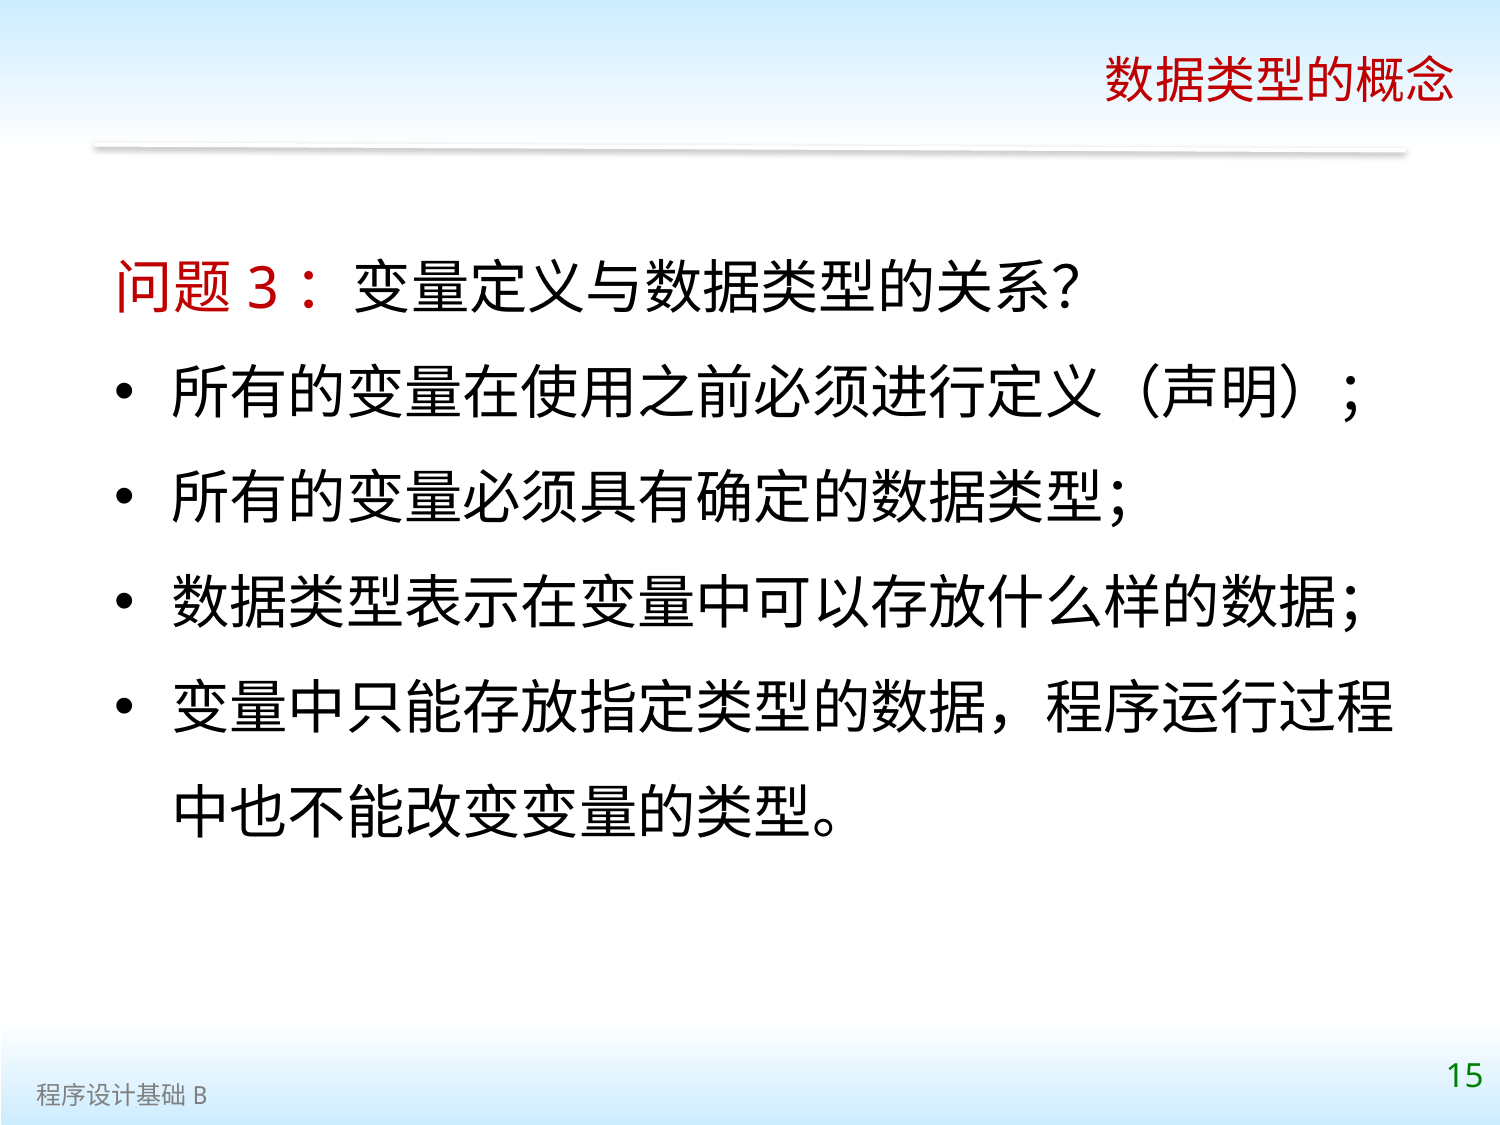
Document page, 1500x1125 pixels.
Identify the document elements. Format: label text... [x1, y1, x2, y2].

text_box 问题3：变量定义与数据类型的关系？ 所有的变量在使⽤之前必须进行定义（声明）； 所有的变量必须具有确定的数据类型； 数据类型表示在变量中可以存放什么样的数据； 变量中只能存放指定类型的数据，程序运行过程中也不能改变变量的类型。 [100, 208, 1447, 853]
text_box 数据类型的概念 [726, 41, 1470, 117]
slide_number 15 [1080, 1046, 1499, 1106]
